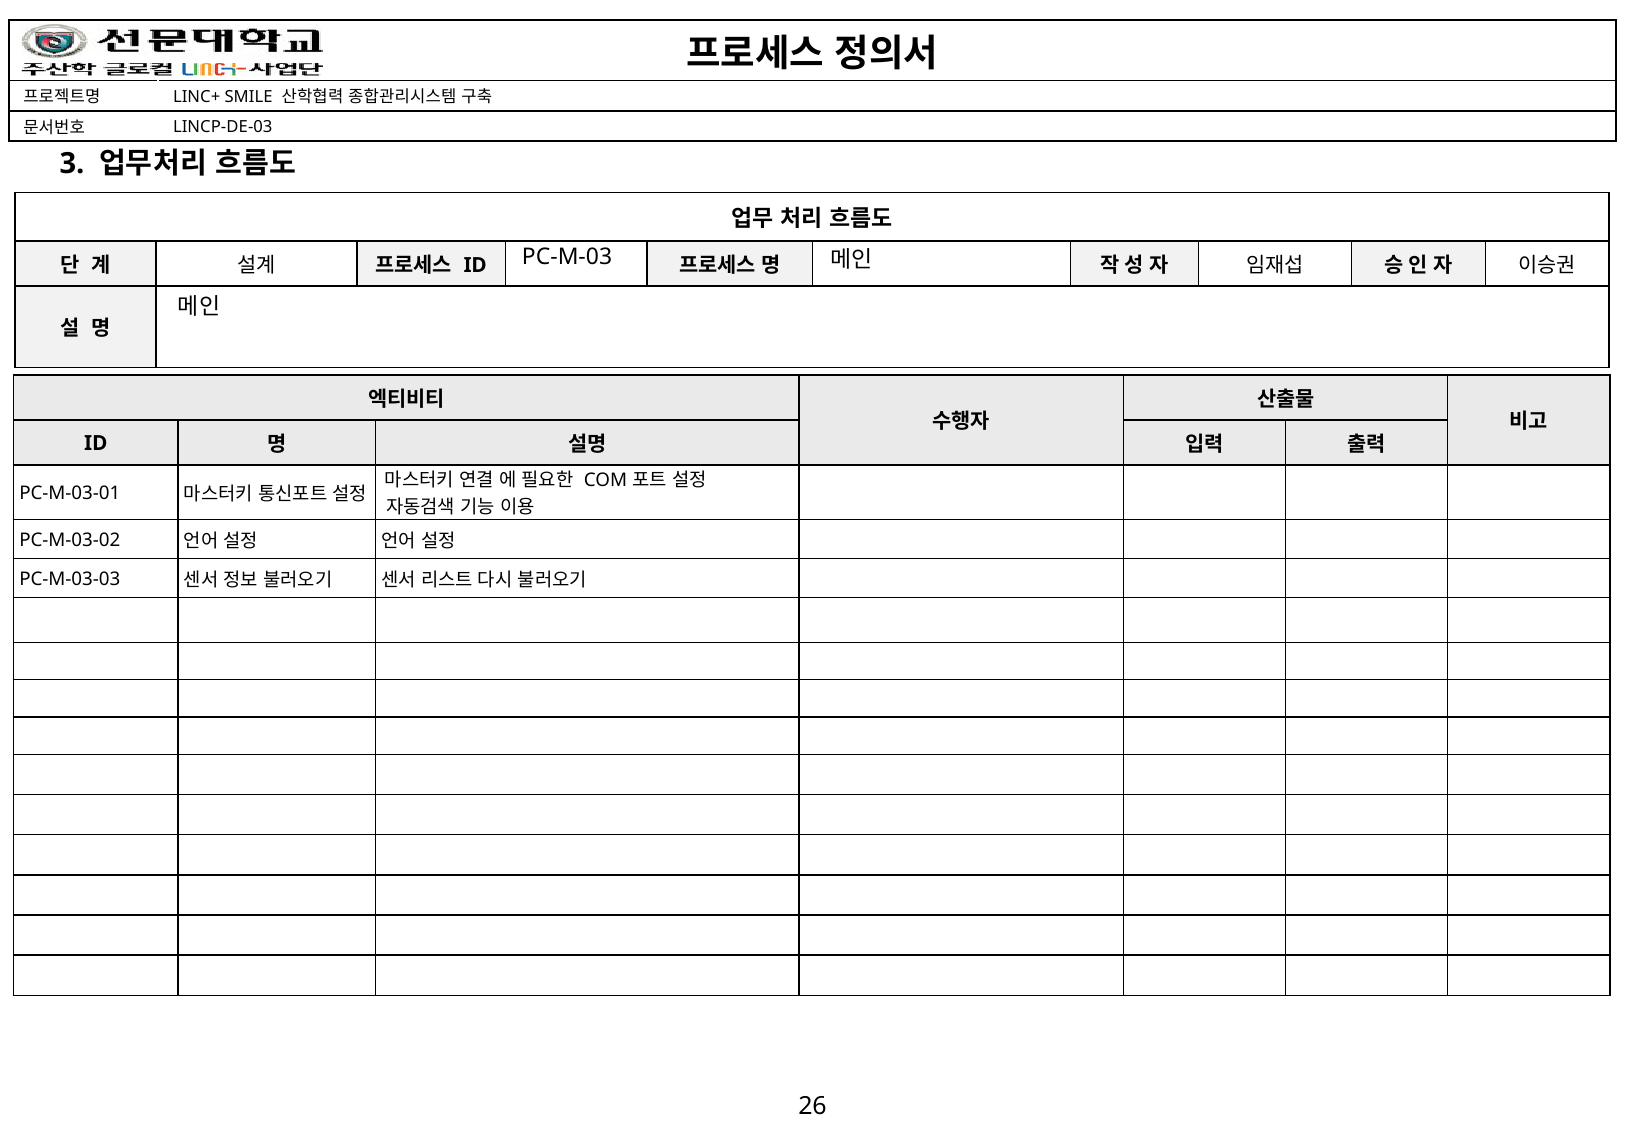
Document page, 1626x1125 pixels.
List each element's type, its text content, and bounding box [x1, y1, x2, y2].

table_header 산출물 [1124, 376, 1447, 419]
table_header 엑티비티 [14, 376, 798, 419]
table_cell [179, 755, 375, 794]
table_cell [376, 876, 798, 914]
table_cell [800, 795, 1123, 834]
table_cell [14, 876, 177, 914]
text_box 메인 [815, 237, 1073, 281]
table_cell [1286, 876, 1447, 914]
table_cell 입력 [1124, 421, 1285, 464]
table_cell [14, 956, 177, 995]
table_cell 센서 리스트 다시 불러오기 [376, 559, 798, 597]
table_cell [1286, 755, 1447, 794]
table_cell [1448, 876, 1609, 914]
table_cell [1448, 520, 1609, 558]
table_cell [1124, 520, 1285, 558]
table_cell [1448, 916, 1609, 954]
table_cell 언어 설정 [179, 520, 375, 558]
table_cell [800, 718, 1123, 754]
table_cell [179, 643, 375, 679]
table_cell [179, 916, 375, 954]
table_cell [14, 598, 177, 642]
table_cell 마스터키 통신포트 설정 [179, 466, 375, 519]
table_cell [800, 956, 1123, 995]
table_cell [1448, 835, 1609, 874]
table_cell [1124, 643, 1285, 679]
picture [21, 24, 323, 76]
table_cell [1448, 559, 1609, 597]
table_cell [376, 755, 798, 794]
table_cell [800, 680, 1123, 716]
table_header 수행자 [800, 376, 1123, 464]
table_cell [1286, 559, 1447, 597]
table_cell 언어 설정 [376, 520, 798, 558]
table_cell [376, 643, 798, 679]
table_cell [1448, 643, 1609, 679]
table_cell [1286, 916, 1447, 954]
table_cell 센서 정보 불러오기 [179, 559, 375, 597]
table_cell [1448, 755, 1609, 794]
table_cell 명 [179, 421, 375, 464]
table_cell [14, 916, 177, 954]
table_cell [800, 643, 1123, 679]
table_cell [1286, 680, 1447, 716]
table_cell 출력 [1286, 421, 1447, 464]
table_cell [376, 718, 798, 754]
table_cell [179, 835, 375, 874]
table_cell [800, 559, 1123, 597]
table_cell [376, 795, 798, 834]
table_cell [179, 680, 375, 716]
table_cell [179, 956, 375, 995]
table_cell [1286, 598, 1447, 642]
table_cell [800, 520, 1123, 558]
table_cell [800, 755, 1123, 794]
table_cell [376, 598, 798, 642]
table_cell [1448, 956, 1609, 995]
table_cell [1448, 598, 1609, 642]
table_cell [1124, 755, 1285, 794]
table_cell [800, 916, 1123, 954]
table_cell [376, 680, 798, 716]
table_cell PC-M-03-02 [14, 520, 177, 558]
table_cell [1124, 718, 1285, 754]
table_cell [1286, 466, 1447, 519]
table_cell [1124, 916, 1285, 954]
table_cell [14, 680, 177, 716]
table_cell [376, 956, 798, 995]
table_cell [1124, 835, 1285, 874]
table_cell PC-M-03-01 [14, 466, 177, 519]
table_cell 설명 [376, 421, 798, 464]
table_cell [1124, 680, 1285, 716]
table_cell [1448, 680, 1609, 716]
table_cell [14, 718, 177, 754]
table_cell [376, 835, 798, 874]
table_cell [14, 835, 177, 874]
table_cell [14, 643, 177, 679]
table_cell [1286, 835, 1447, 874]
table_cell [1124, 795, 1285, 834]
table_cell [179, 795, 375, 834]
table_cell [179, 718, 375, 754]
table_cell [1124, 876, 1285, 914]
table_cell [376, 916, 798, 954]
table_cell ID [14, 421, 177, 464]
table_cell [800, 598, 1123, 642]
table_cell [179, 598, 375, 642]
table_cell [1286, 795, 1447, 834]
table_cell [179, 876, 375, 914]
text_box 3. 업무처리 흐름도 [44, 137, 339, 188]
table_cell [1124, 559, 1285, 597]
table_cell [1448, 718, 1609, 754]
table_cell [800, 835, 1123, 874]
table_cell [800, 876, 1123, 914]
text_box 메인 [162, 283, 1593, 327]
table_cell [14, 795, 177, 834]
table_cell [1286, 956, 1447, 995]
table_cell [1124, 956, 1285, 995]
table_cell [800, 466, 1123, 519]
table_cell 마스터키 연결 에 필요한 COM포트 설정 자동검색 기능 이용 [376, 466, 798, 519]
table_cell [1286, 643, 1447, 679]
table_cell [1448, 795, 1609, 834]
text_box PC-M-03 [506, 233, 648, 277]
table_cell PC-M-03-03 [14, 559, 177, 597]
table_cell [1286, 718, 1447, 754]
table_cell [1124, 466, 1285, 519]
table_cell [14, 755, 177, 794]
table_cell [1286, 520, 1447, 558]
table_cell [1124, 598, 1285, 642]
table_cell [1448, 466, 1609, 519]
table_header 비고 [1448, 376, 1609, 464]
